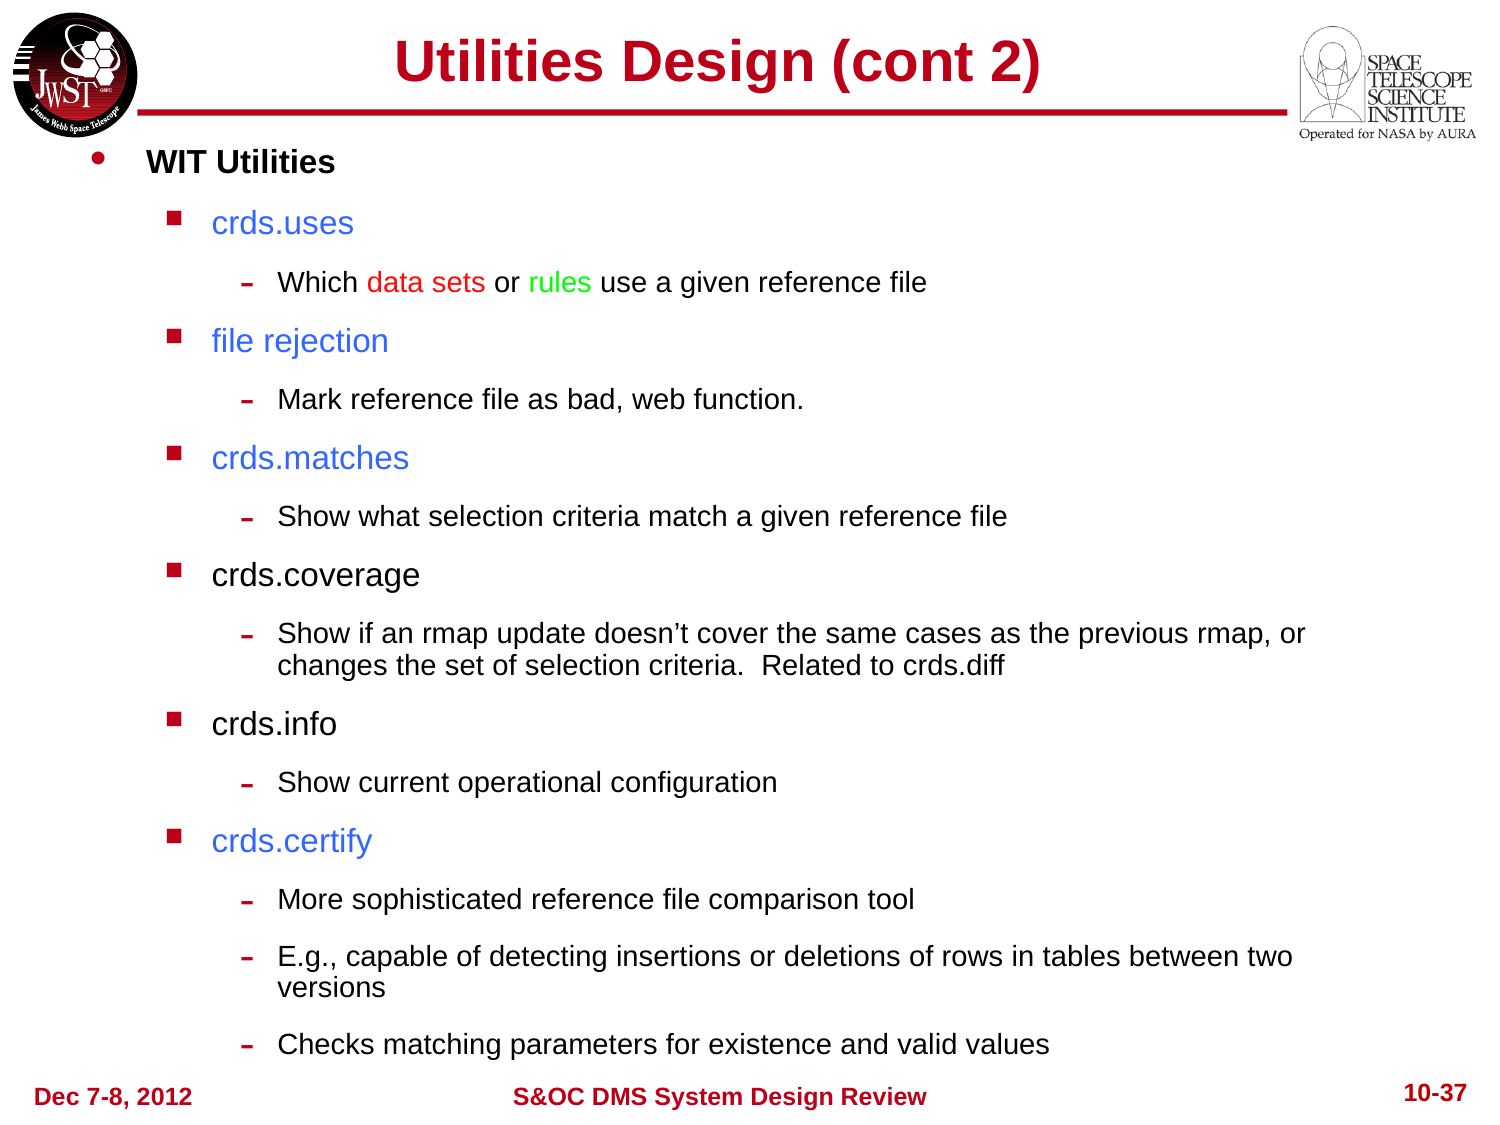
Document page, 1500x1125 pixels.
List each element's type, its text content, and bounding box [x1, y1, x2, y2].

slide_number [18, 1073, 224, 1119]
slide_number 10-37 [1259, 1072, 1484, 1120]
title Utilities Design (cont 2) [149, 24, 1288, 92]
text_box WIT Utilities crds.uses Which data sets or rules use a given reference file file rejection Mark reference file as bad, web function. crds.matches Show what selection criteria match a given reference file crds.coverage Show if an rmap update doesn’t cover the same cases as the previous rmap, or changes the set of selection criteria. Related to crds.diff crds.info Show current operational configuration crds.certify More sophisticated reference file comparison tool E.g., capable of detecting insertions or deletions of rows in tables between two versions Checks matching parameters for existence and valid values [75, 137, 1423, 1018]
picture [1299, 25, 1476, 141]
footer S&OC DMS System Design Review [224, 1073, 1217, 1119]
